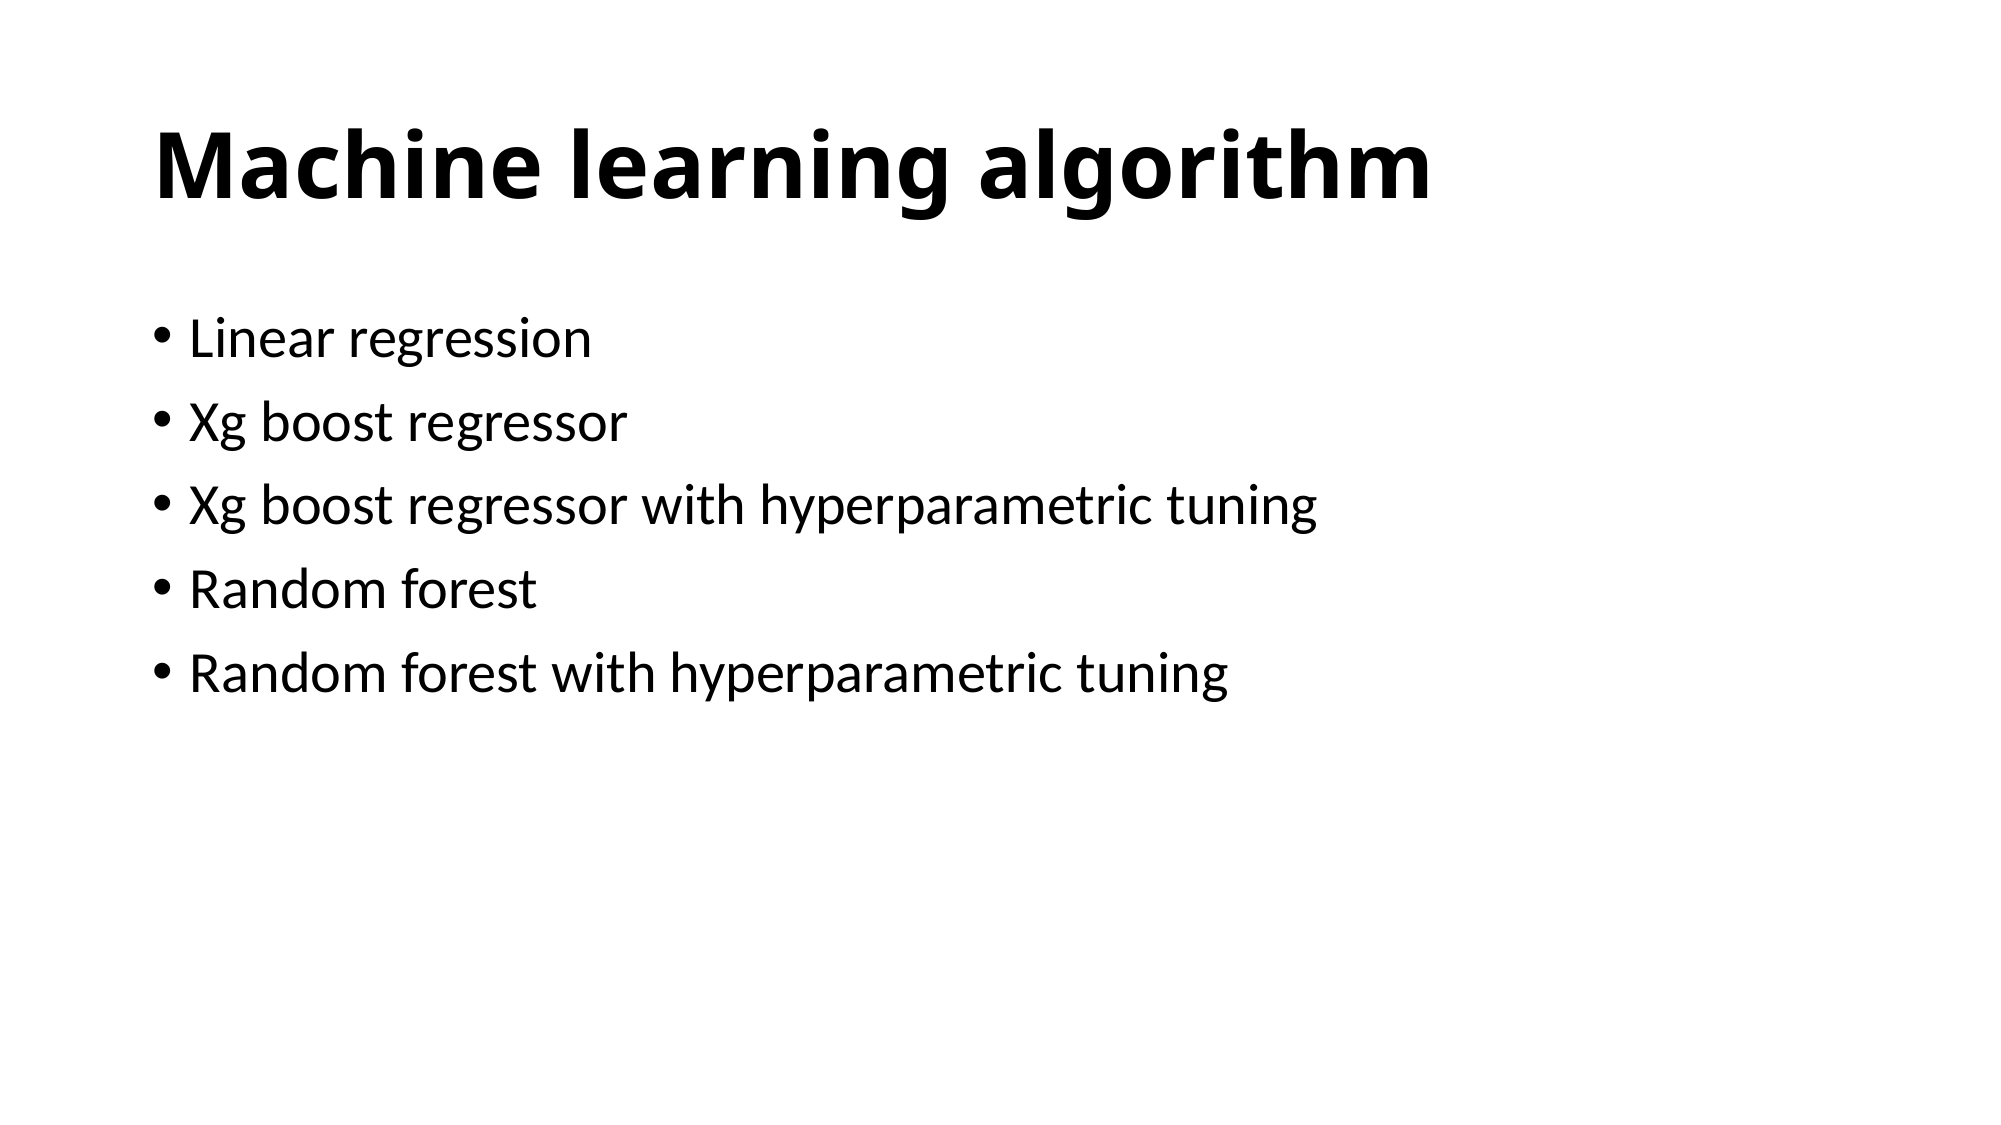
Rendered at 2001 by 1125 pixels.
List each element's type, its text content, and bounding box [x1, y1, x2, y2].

title Machine learning algorithm [137, 59, 1863, 278]
list Linear regression Xg boost regressor Xg boost regressor with hyperparametric tuning Random forest Random forest with hyperparametric tuning [137, 299, 1863, 718]
